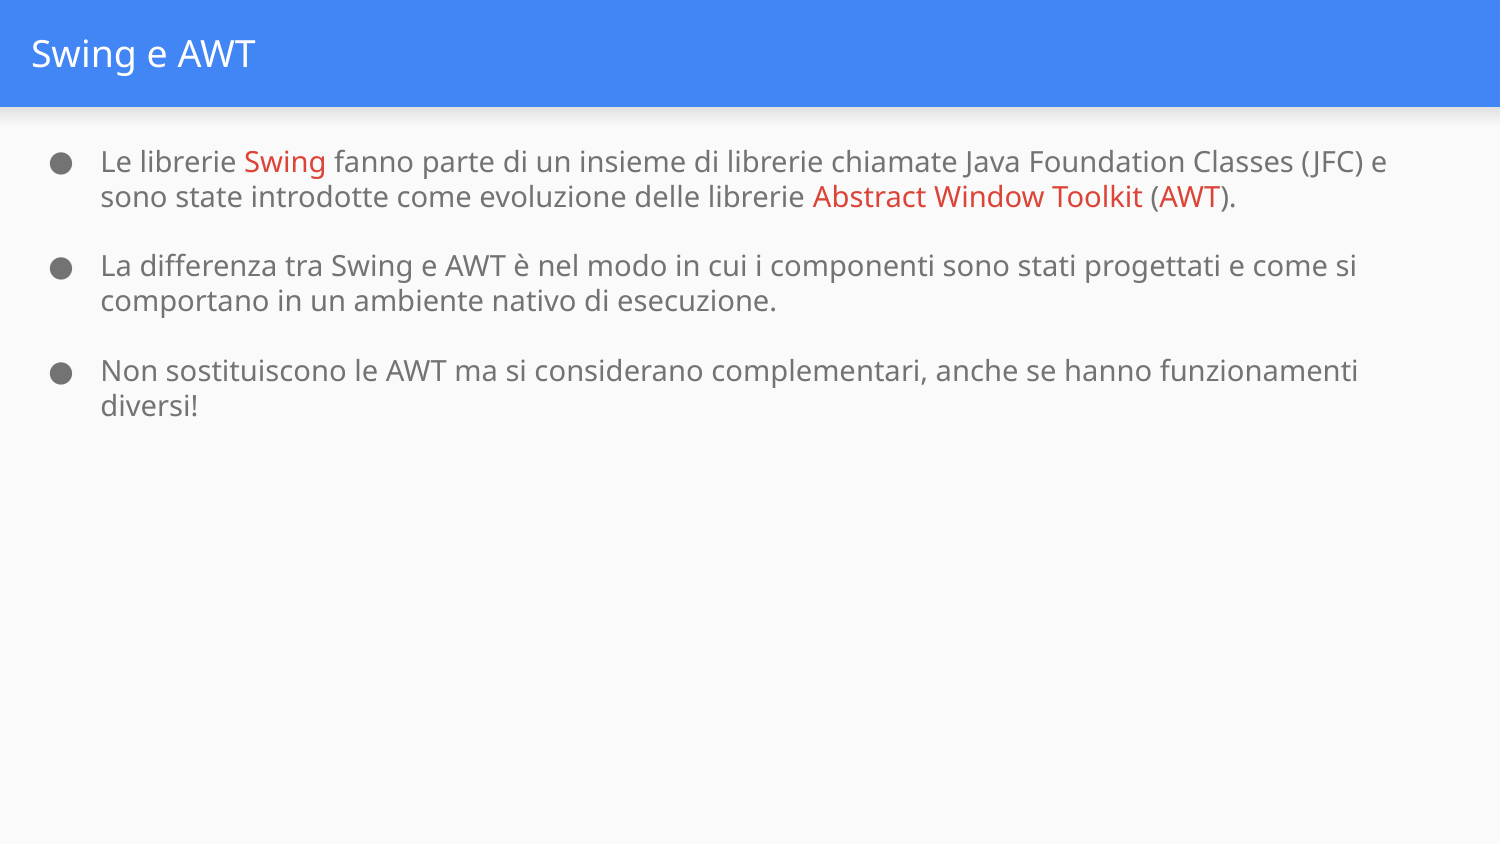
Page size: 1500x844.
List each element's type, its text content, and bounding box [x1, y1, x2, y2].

text_box Le librerie Swing fanno parte di un insieme di librerie chiamate Java Foundation Classes (JFC) e sono state introdotte come evoluzione delle librerie Abstract Window Toolkit (AWT). La differenza tra Swing e AWT è nel modo in cui i componenti sono stati progettati e come si comportano in un ambiente nativo di esecuzione. Non sostituiscono le AWT ma si considerano complementari, anche se hanno funzionamenti diversi! [10, 127, 1470, 438]
title Swing e AWT [16, 2, 1464, 102]
